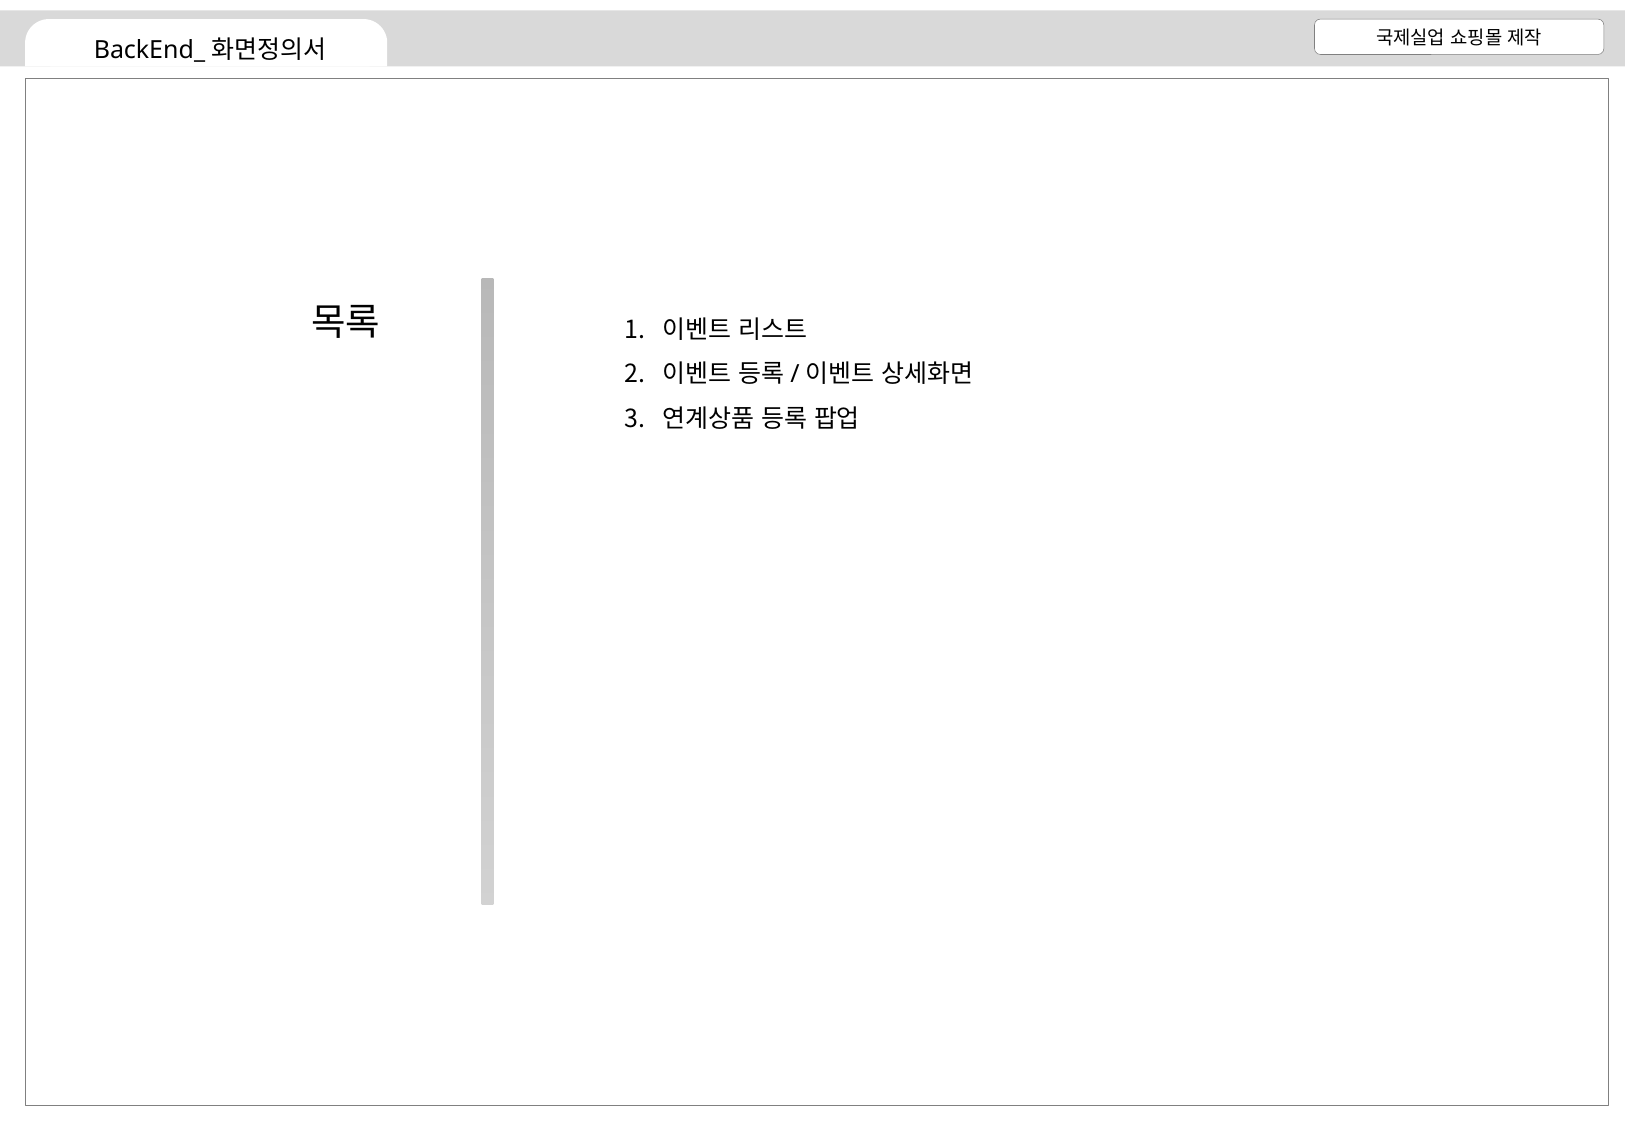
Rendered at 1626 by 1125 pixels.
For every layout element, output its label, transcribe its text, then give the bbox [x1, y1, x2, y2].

text_box 목록 [296, 290, 395, 351]
text_box 이벤트 리스트 이벤트 등록/이벤트 상세화면 연계상품 등록 팝업 [610, 290, 989, 441]
text_box [480, 277, 496, 907]
